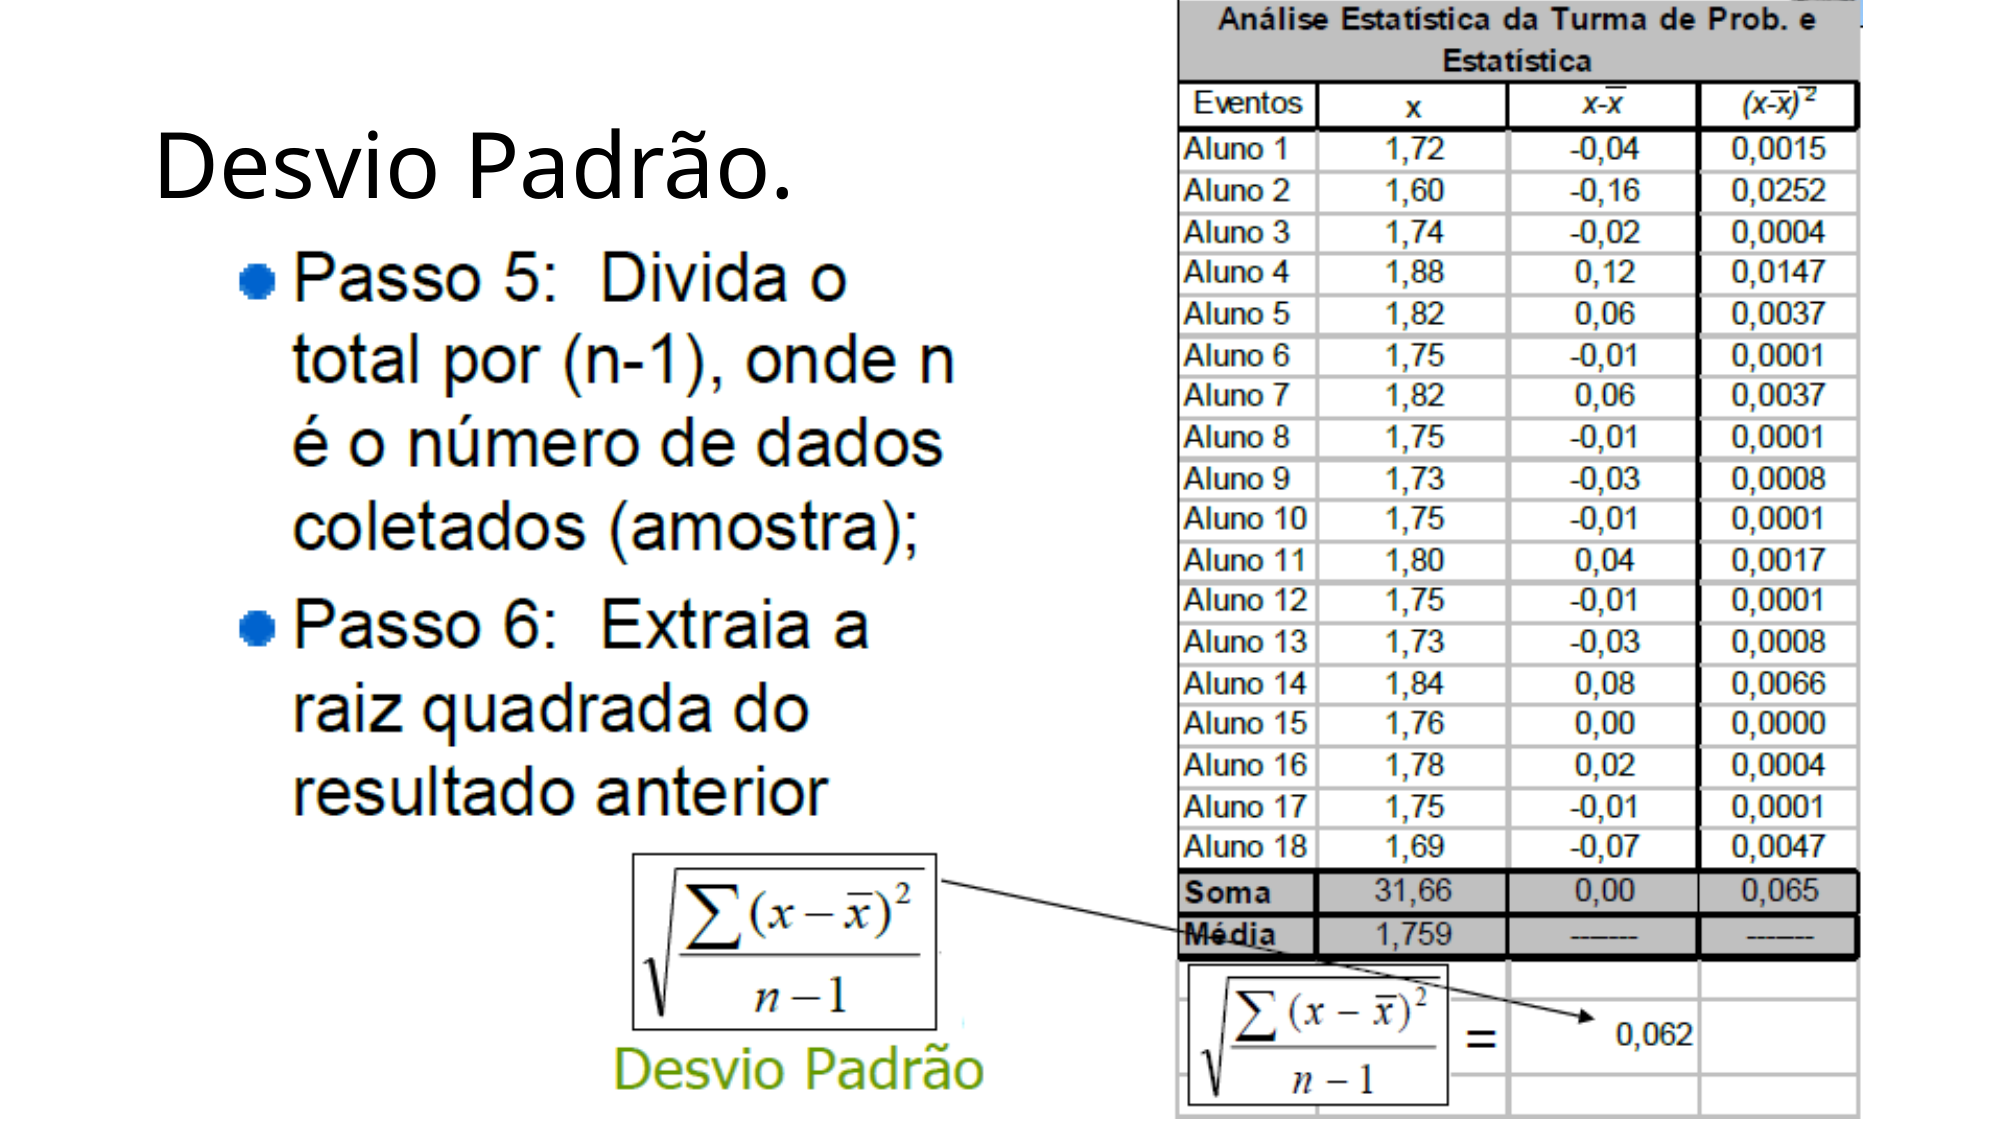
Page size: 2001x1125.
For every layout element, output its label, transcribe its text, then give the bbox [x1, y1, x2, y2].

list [217, 0, 1863, 1120]
title Desvio Padrão. [137, 59, 217, 278]
